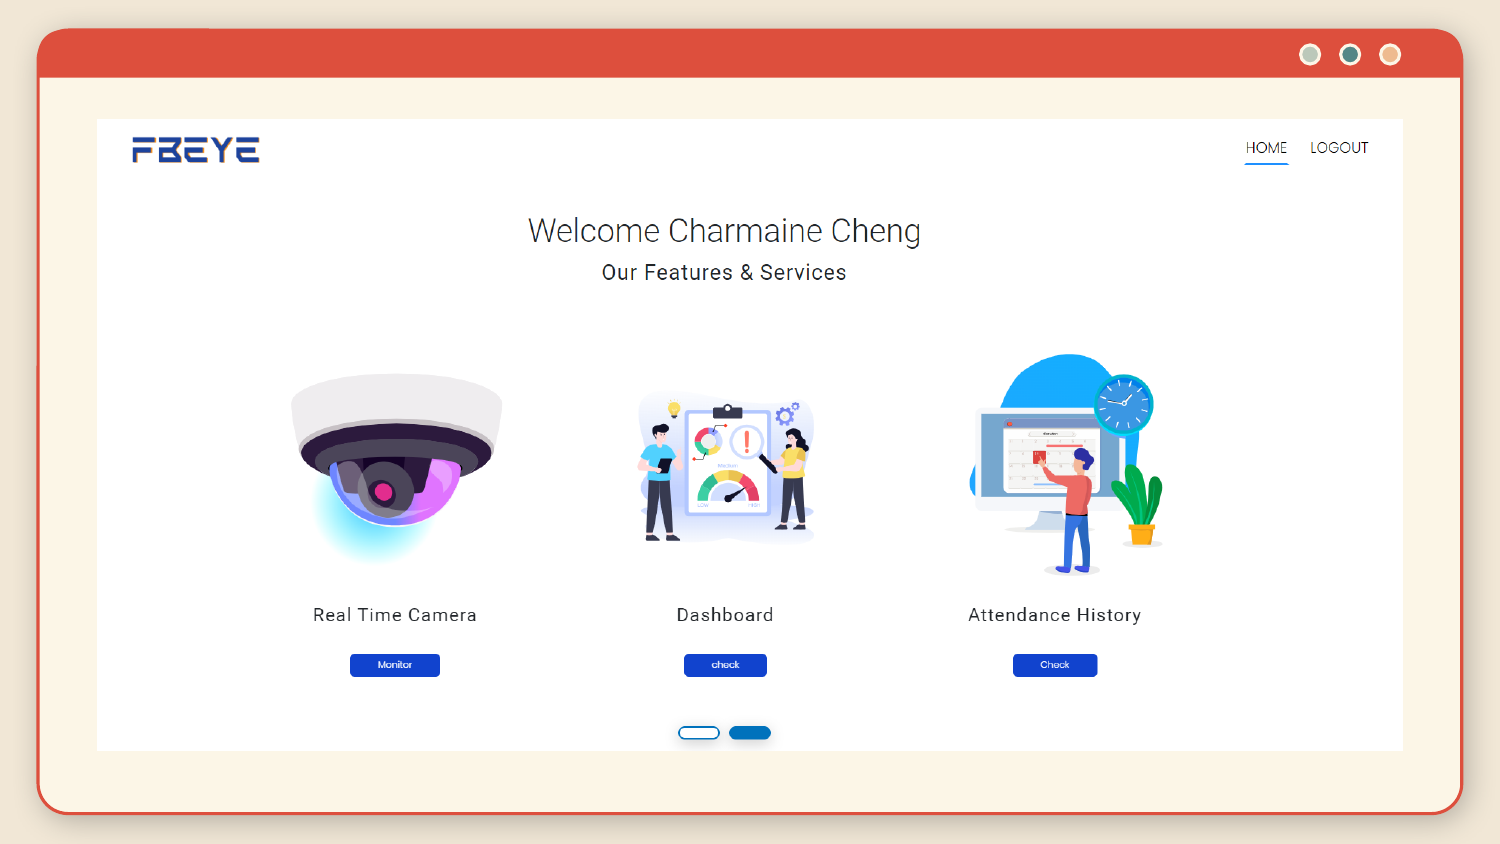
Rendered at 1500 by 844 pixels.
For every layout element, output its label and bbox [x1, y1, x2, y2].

picture [97, 119, 1403, 752]
